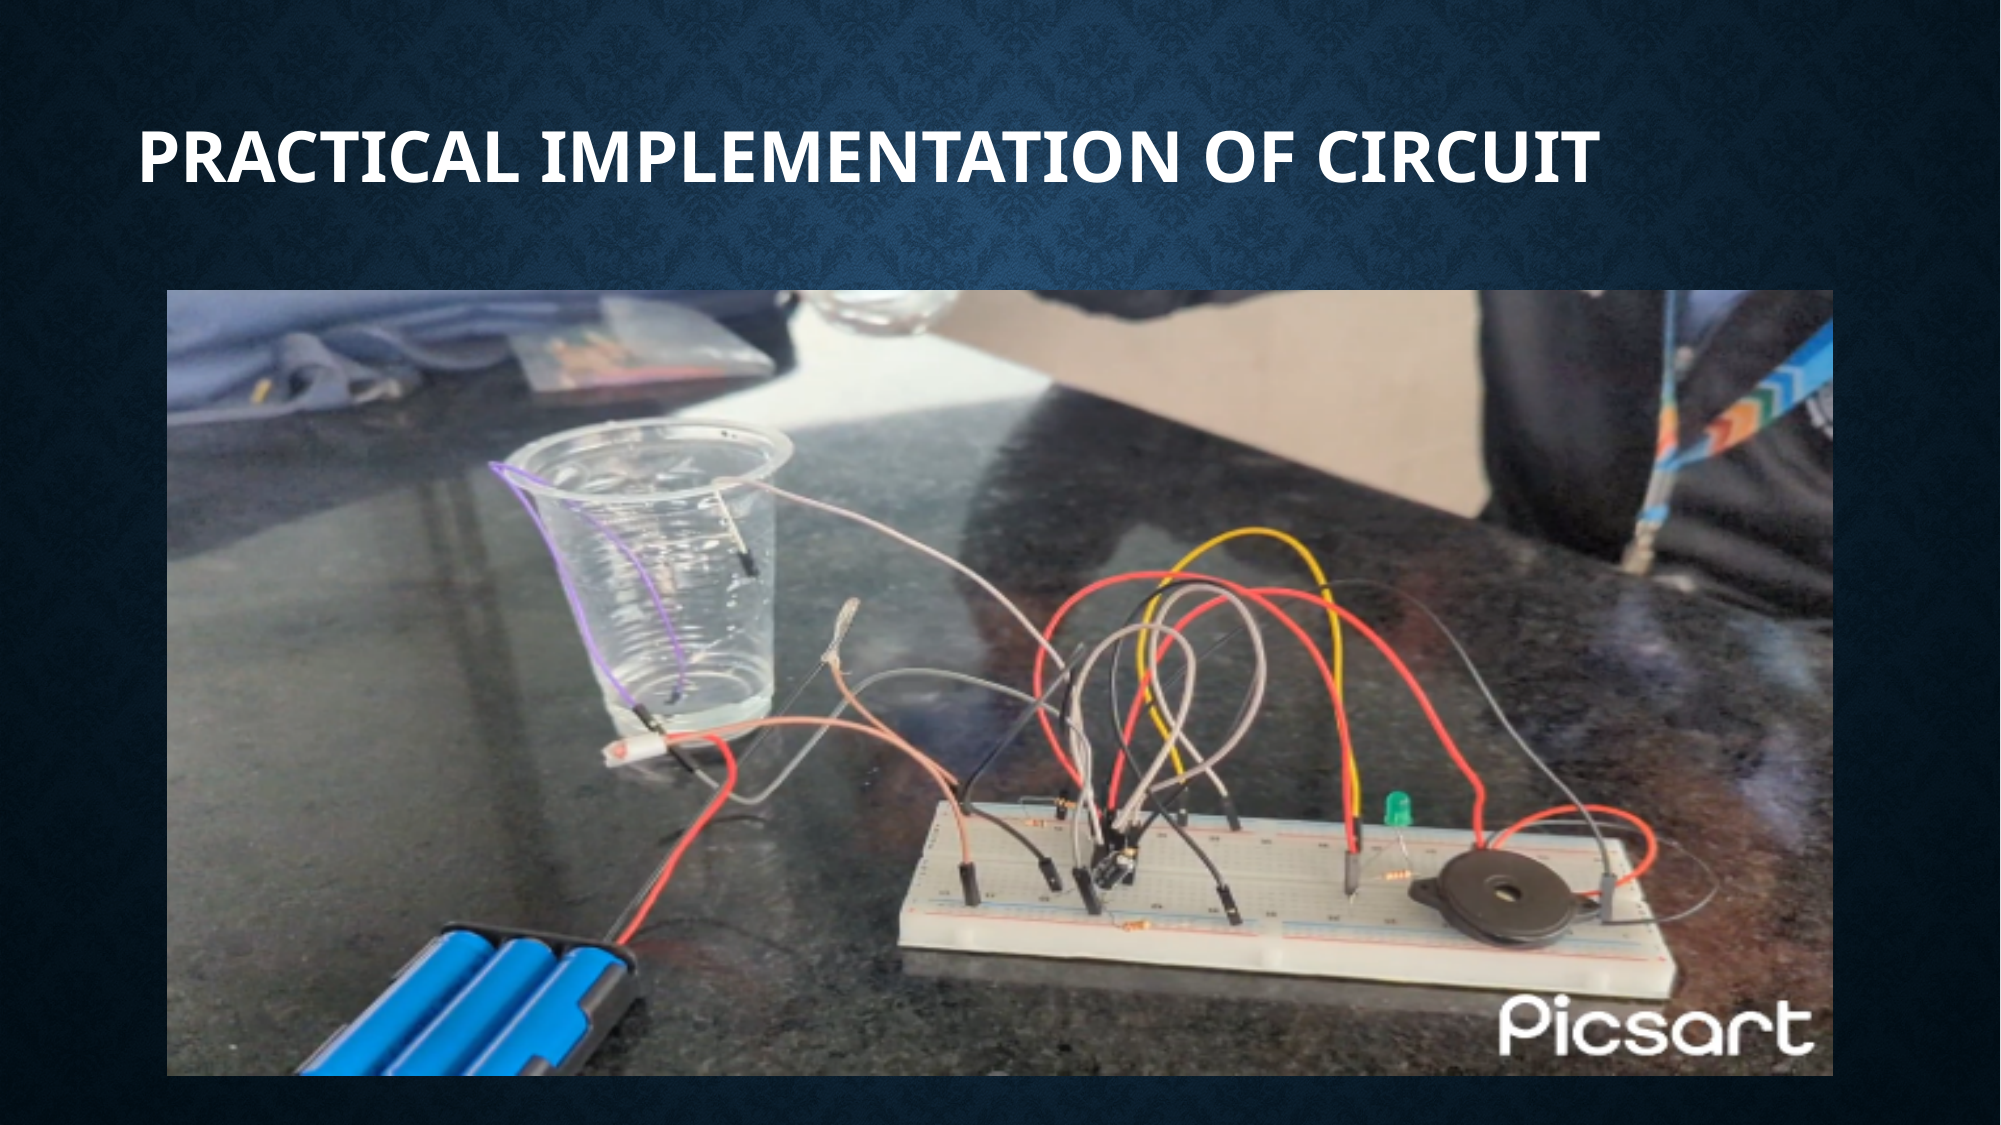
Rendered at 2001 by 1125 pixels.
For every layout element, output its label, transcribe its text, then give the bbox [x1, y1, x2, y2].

picture [167, 289, 1833, 1076]
title Practical implementation of CIRCUIT [121, 86, 1786, 233]
